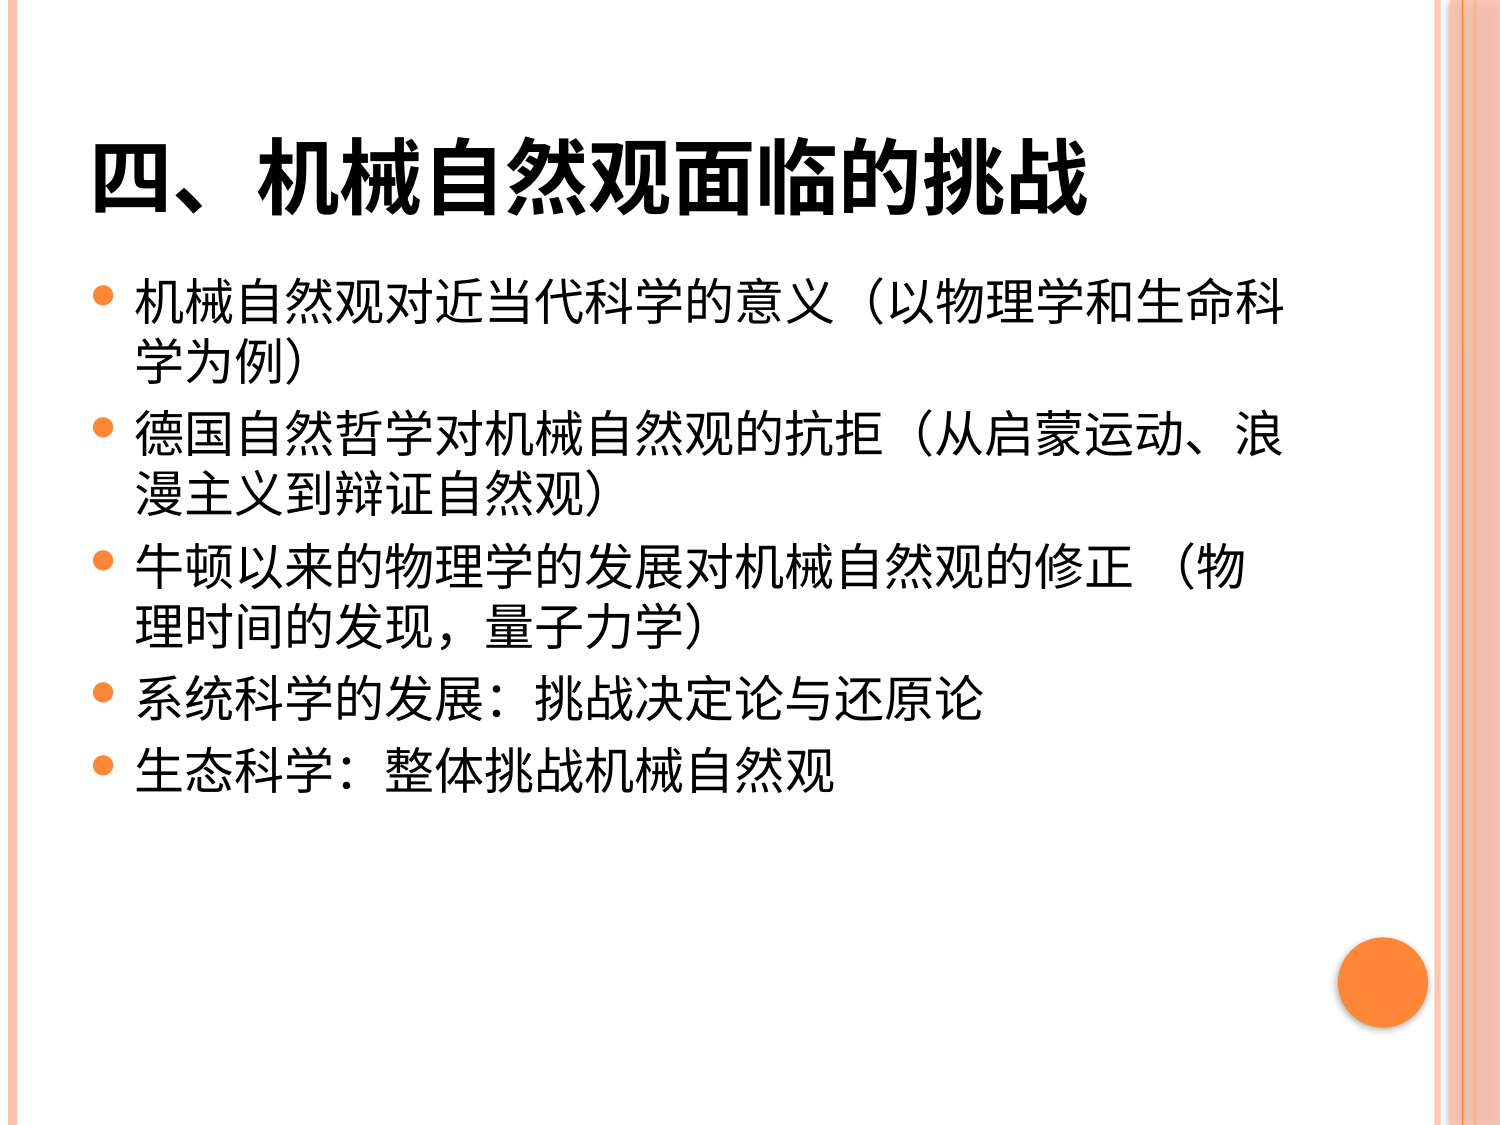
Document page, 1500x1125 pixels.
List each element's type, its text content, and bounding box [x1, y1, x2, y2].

title 四、机械自然观面临的挑战 [75, 45, 1300, 233]
list 机械自然观对近当代科学的意义（以物理学和生命科学为例） 德国自然哲学对机械自然观的抗拒（从启蒙运动、浪漫主义到辩证自然观） 牛顿以来的物理学的发展对机械自然观的修正 （物理时间的发现，量子力学） 系统科学的发展：挑战决定论与还原论 生态科学：整体挑战机械自然观 [74, 262, 1301, 1063]
